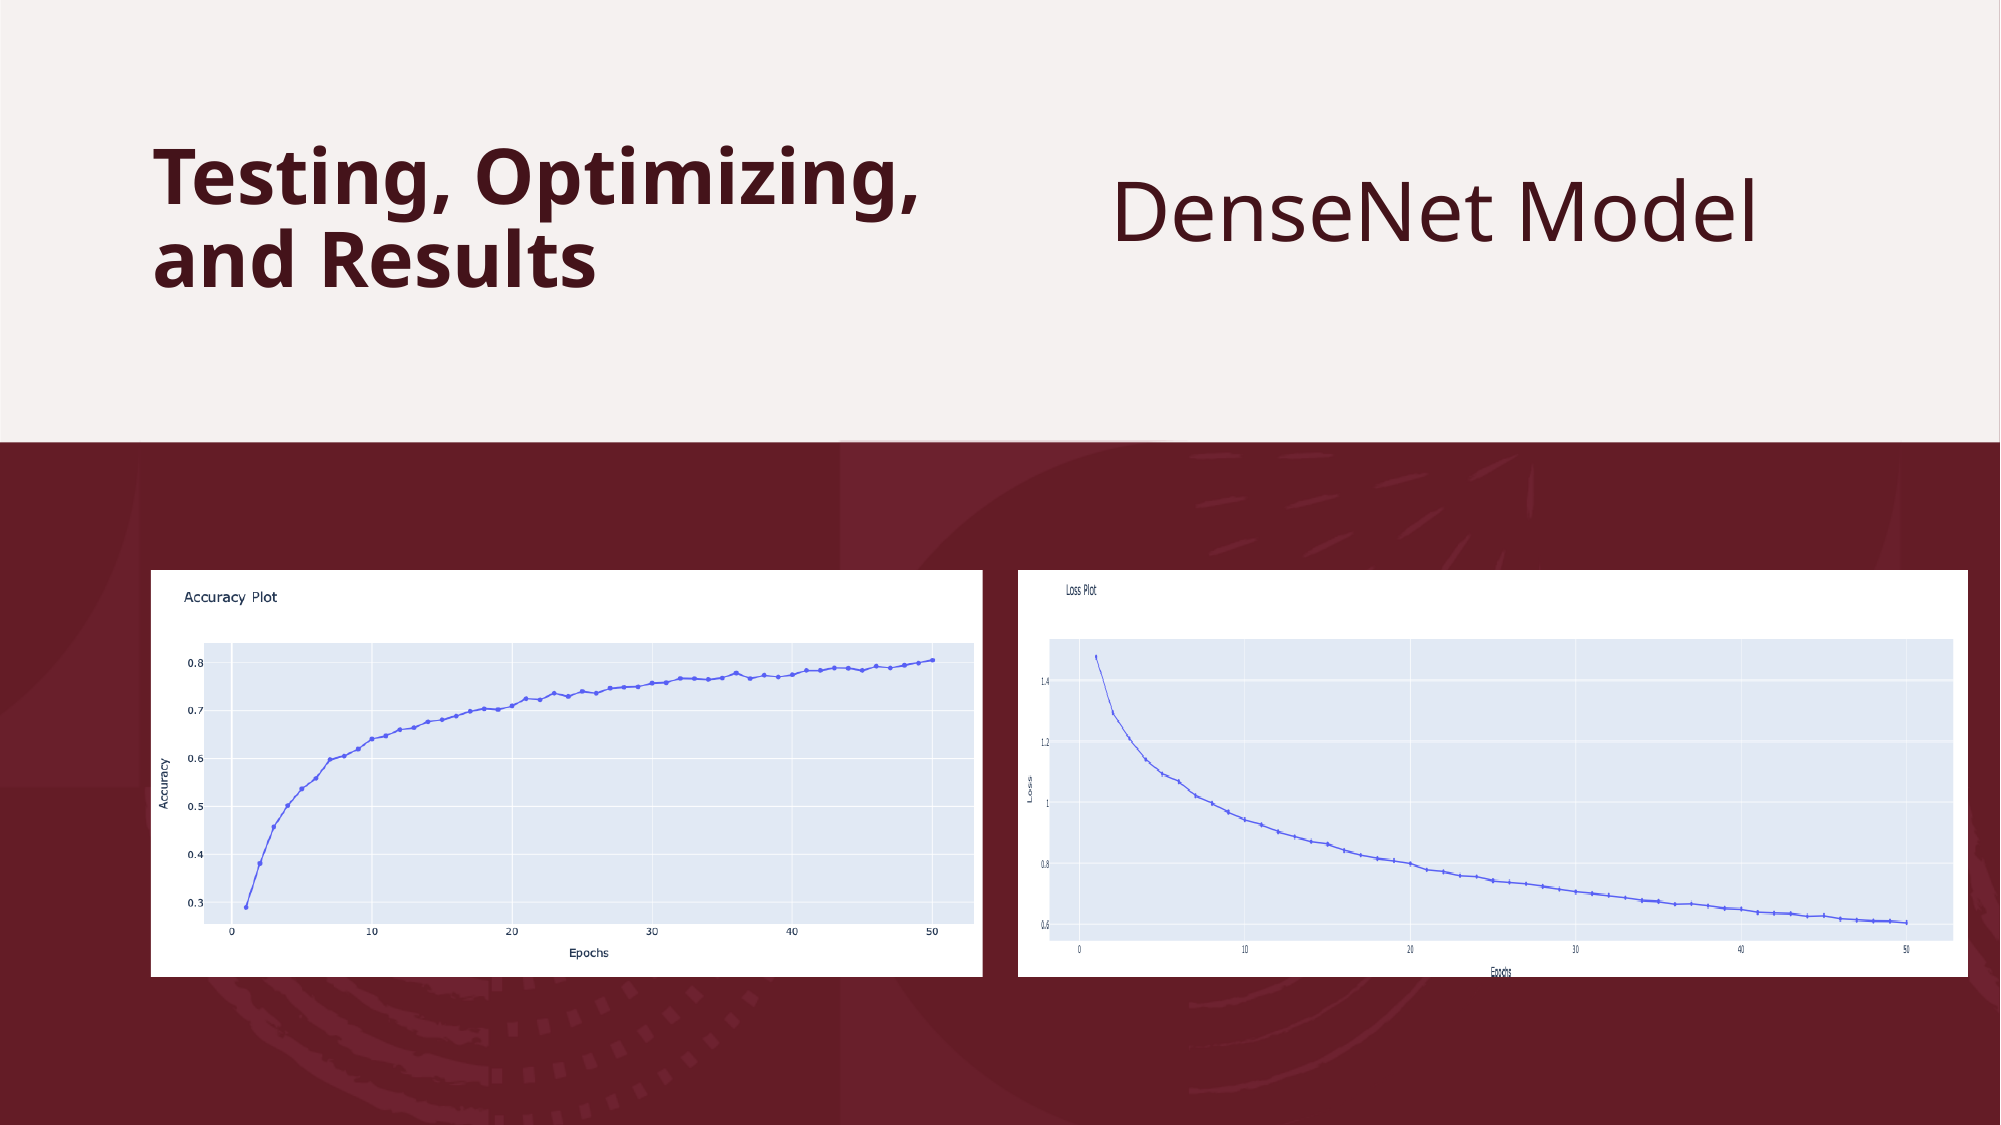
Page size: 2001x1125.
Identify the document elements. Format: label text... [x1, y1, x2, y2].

picture [150, 569, 983, 977]
text_box [0, 440, 2000, 1125]
picture [1017, 569, 1968, 977]
list DenseNet Model [1012, 91, 1858, 270]
title Testing, Optimizing, and Results [137, 91, 988, 350]
text_box [0, 0, 2000, 440]
